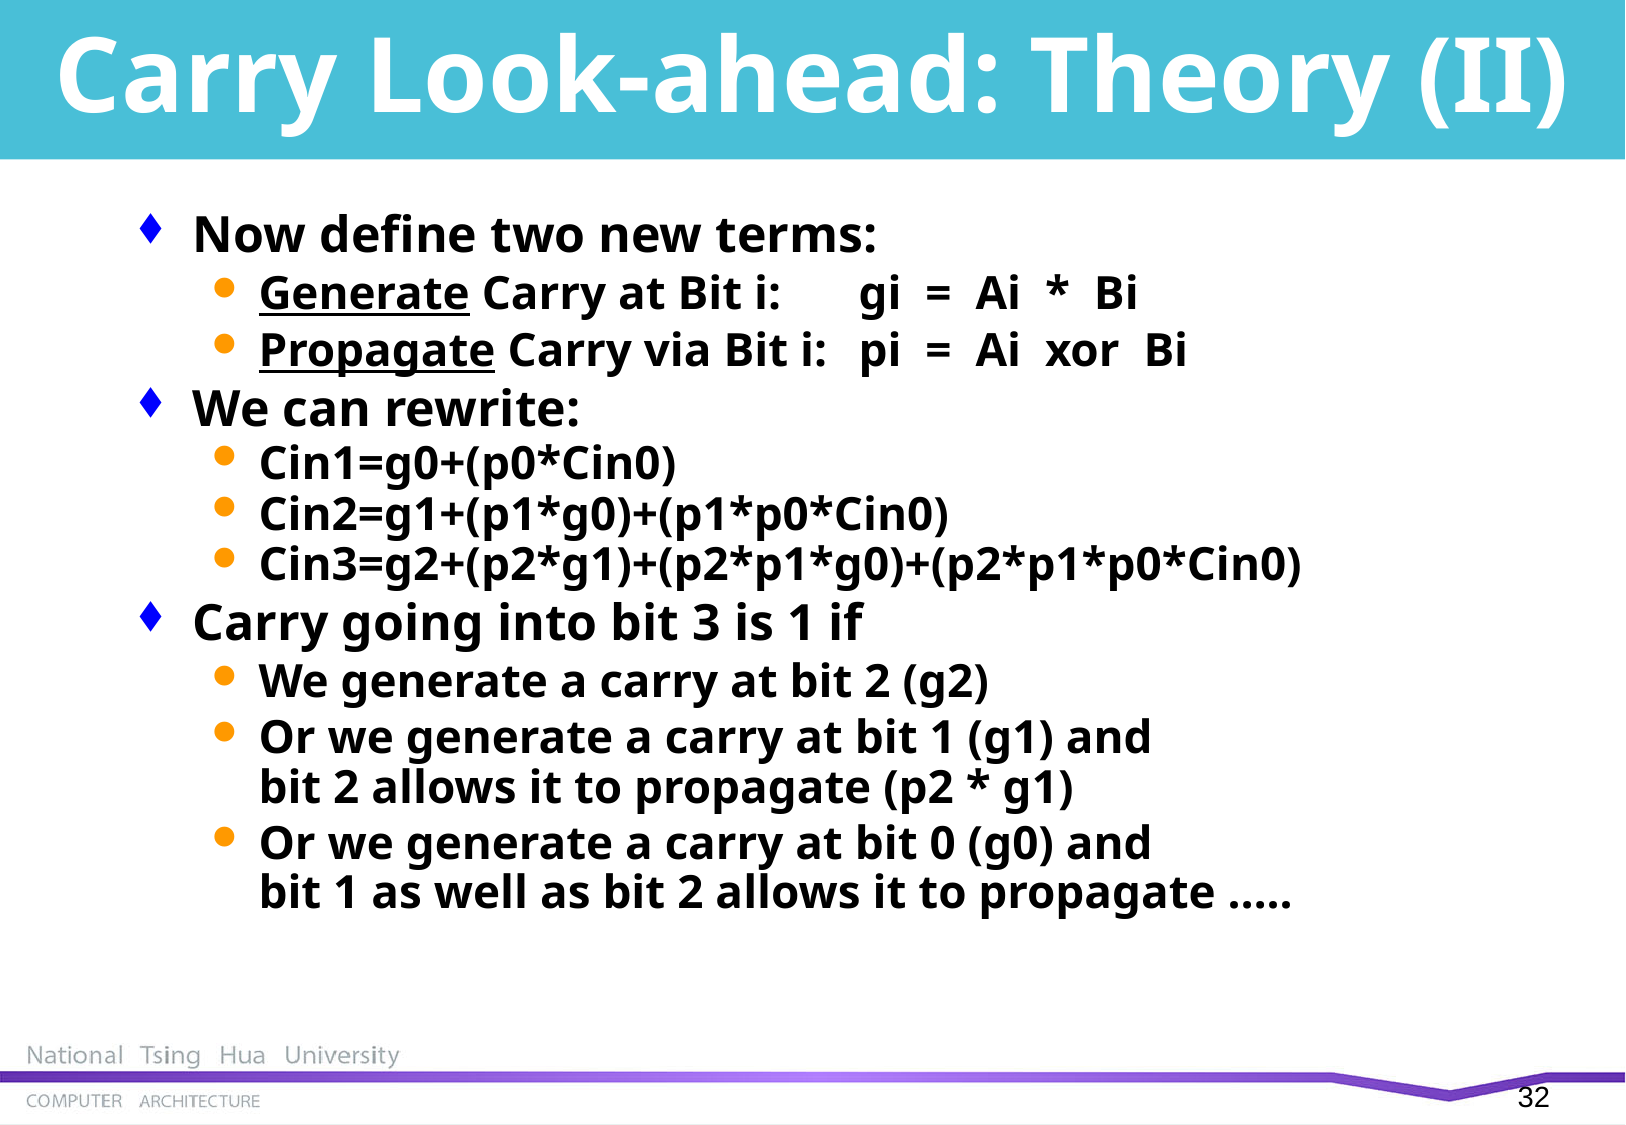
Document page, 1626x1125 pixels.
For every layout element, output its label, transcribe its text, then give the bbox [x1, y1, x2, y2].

list Now define two new terms: Generate Carry at Bit i: gi = Ai * Bi Propagate Carry via Bit i: pi = Ai xor Bi We can rewrite: Cin1=g0+(p0*Cin0) Cin2=g1+(p1*g0)+(p1*p0*Cin0) Cin3=g2+(p2*g1)+(p2*p1*g0)+(p2*p1*p0*Cin0) Carry going into bit 3 is 1 if We generate a carry at bit 2 (g2) Or we generate a carry at bit 1 (g1) and bit 2 allows it to propagate (p2 * g1) Or we generate a carry at bit 0 (g0) and bit 1 as well as bit 2 allows it to propagate ….. [121, 202, 1504, 1036]
slide_number 31 [1226, 1058, 1566, 1125]
title Carry Look-ahead: Theory (II) [0, 6, 1625, 155]
picture [0, 0, 1626, 1125]
